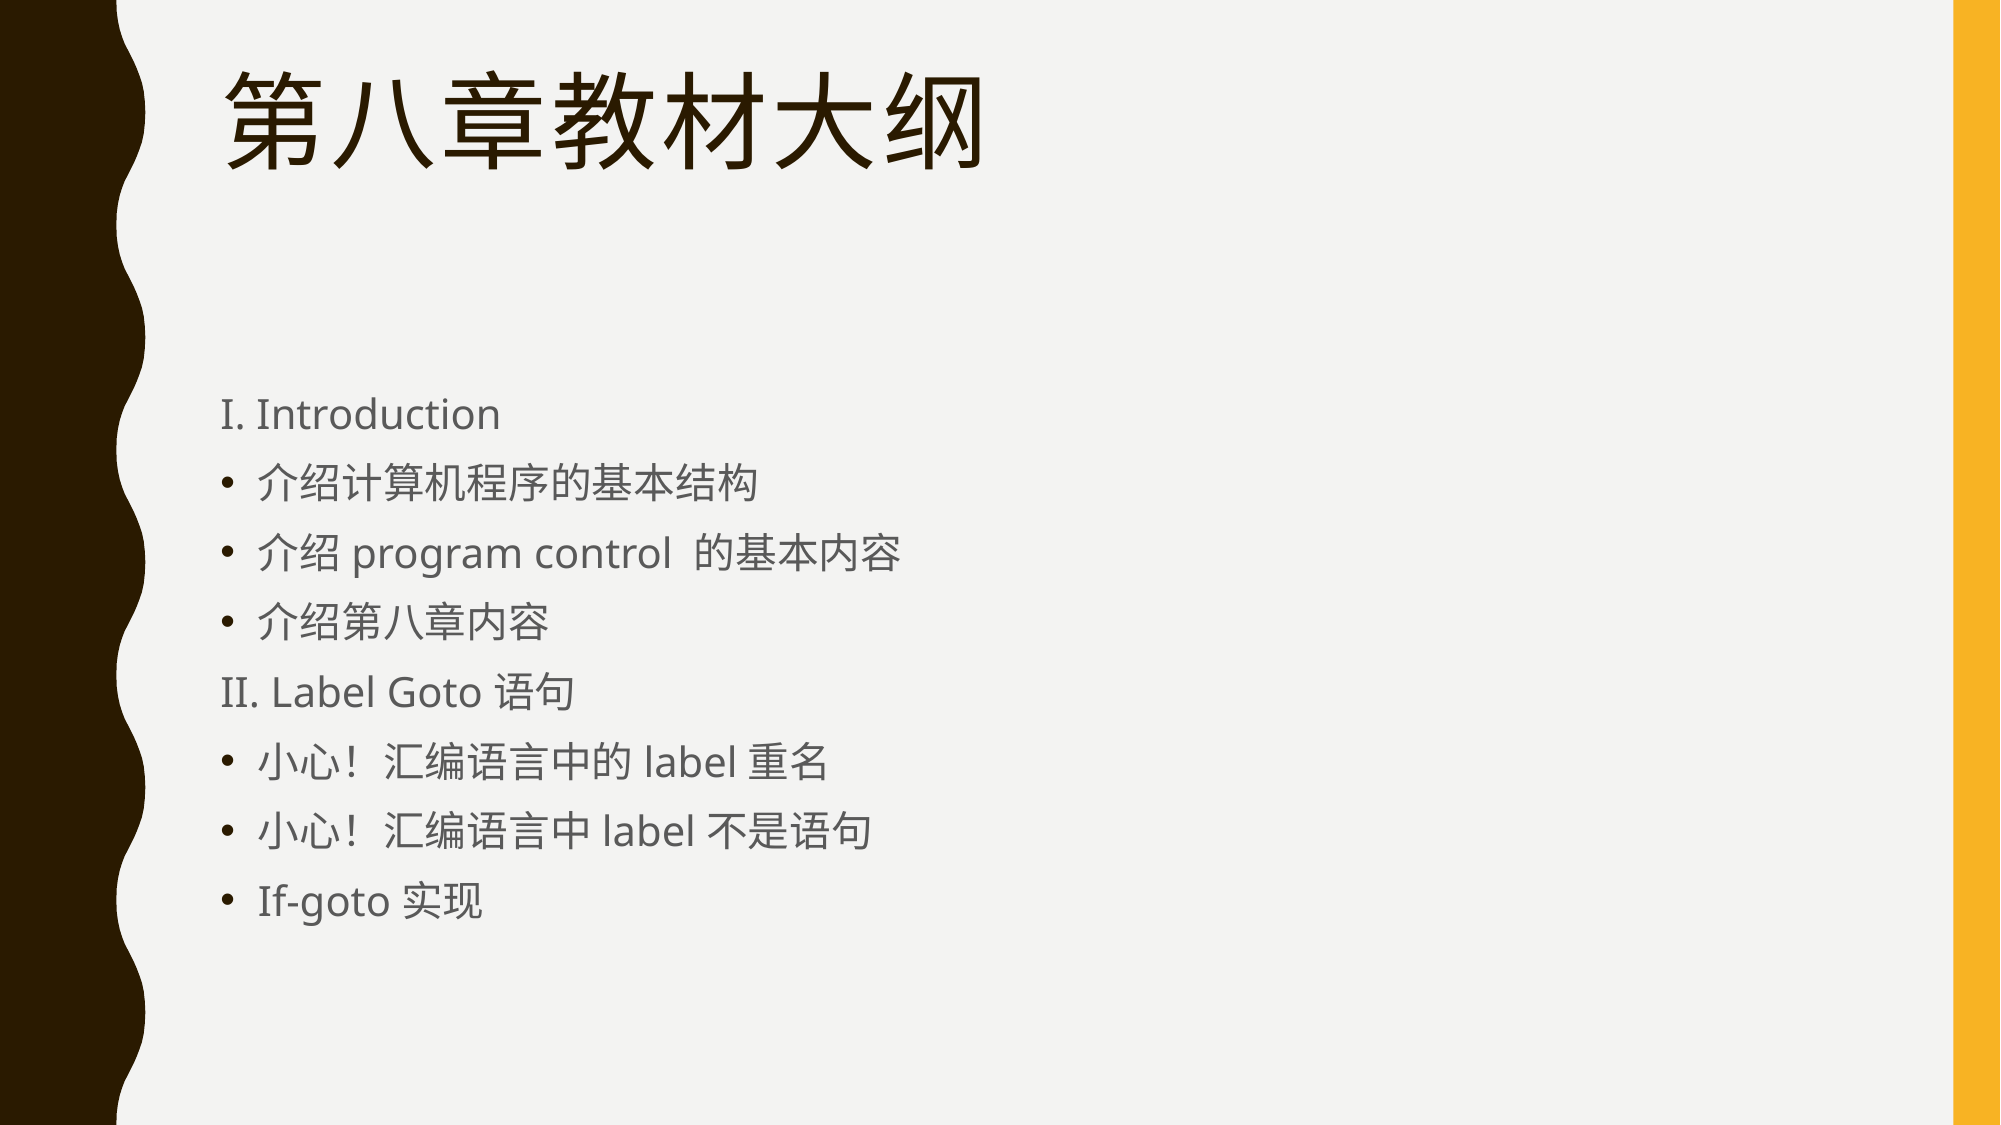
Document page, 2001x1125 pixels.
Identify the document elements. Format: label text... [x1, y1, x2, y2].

title 第八章教材大纲 [205, 62, 1875, 308]
list I. Introduction 介绍计算机程序的基本结构 介绍program control 的基本内容 介绍第八章内容 II. Label Goto语句 小心！汇编语言中的label重名 小心！汇编语言中label不是语句 If-goto实现 [205, 375, 1875, 965]
